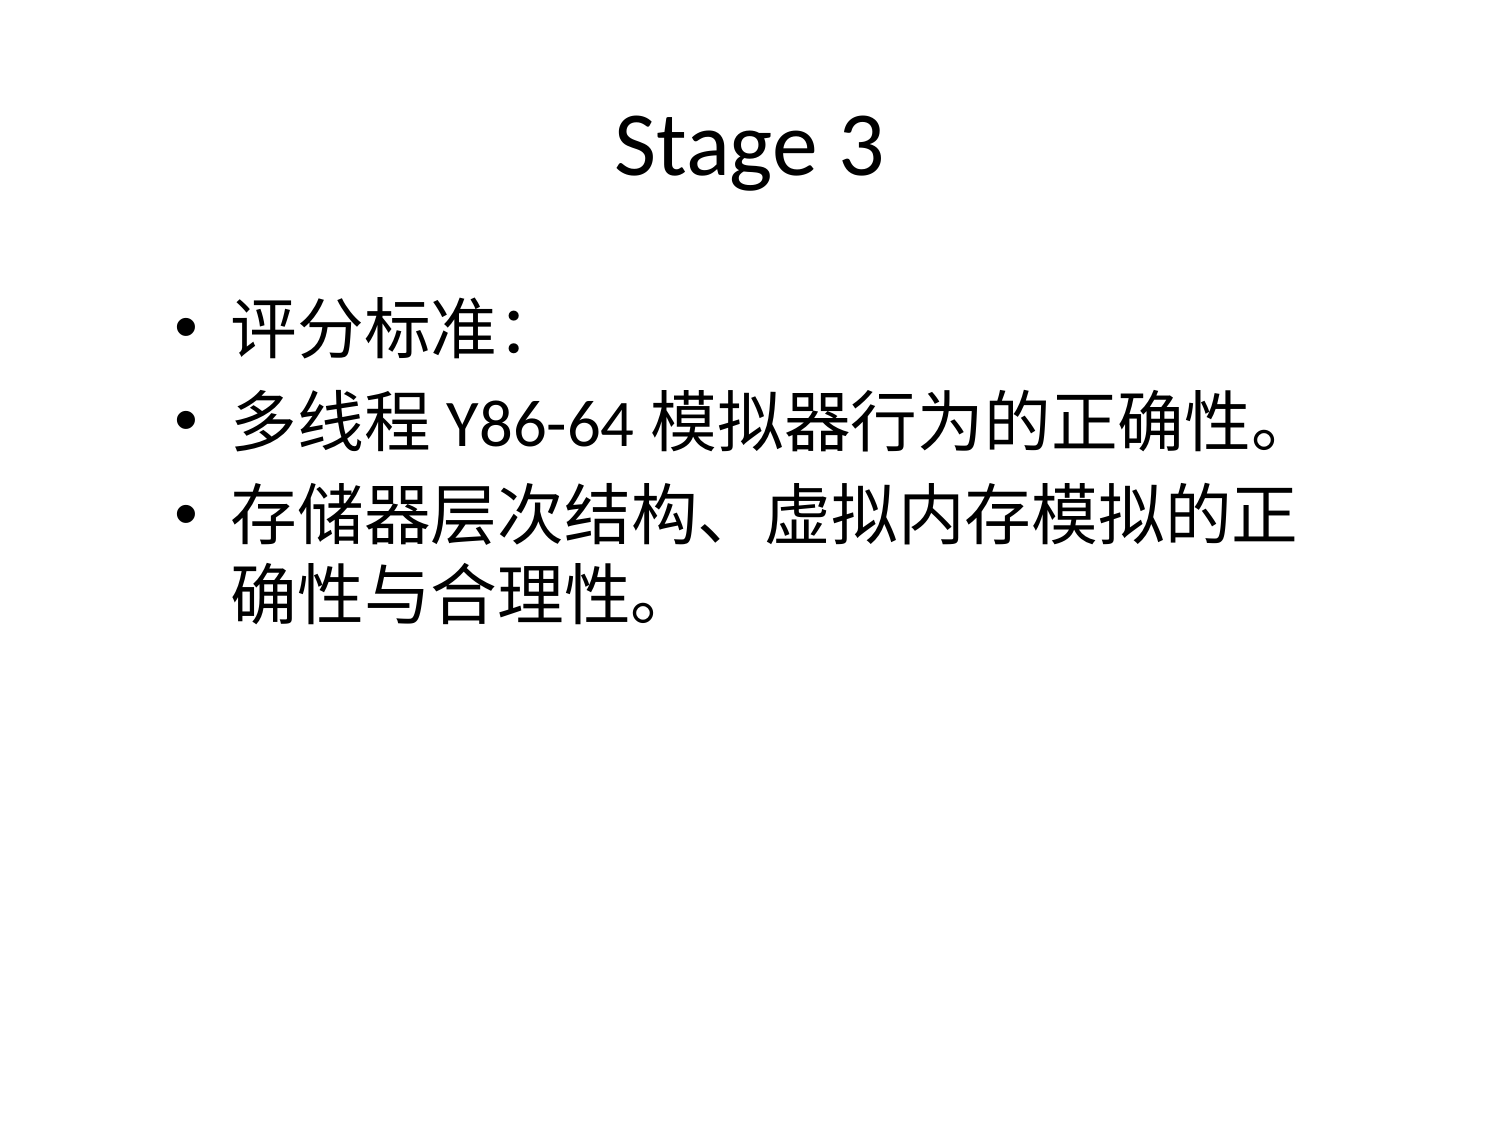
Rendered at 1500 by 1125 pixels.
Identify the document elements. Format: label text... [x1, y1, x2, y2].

list 评分标准： 多线程Y86-64模拟器行为的正确性。 存储器层次结构、虚拟内存模拟的正确性与合理性。 [159, 278, 1341, 1022]
title Stage 3 [75, 45, 1425, 233]
